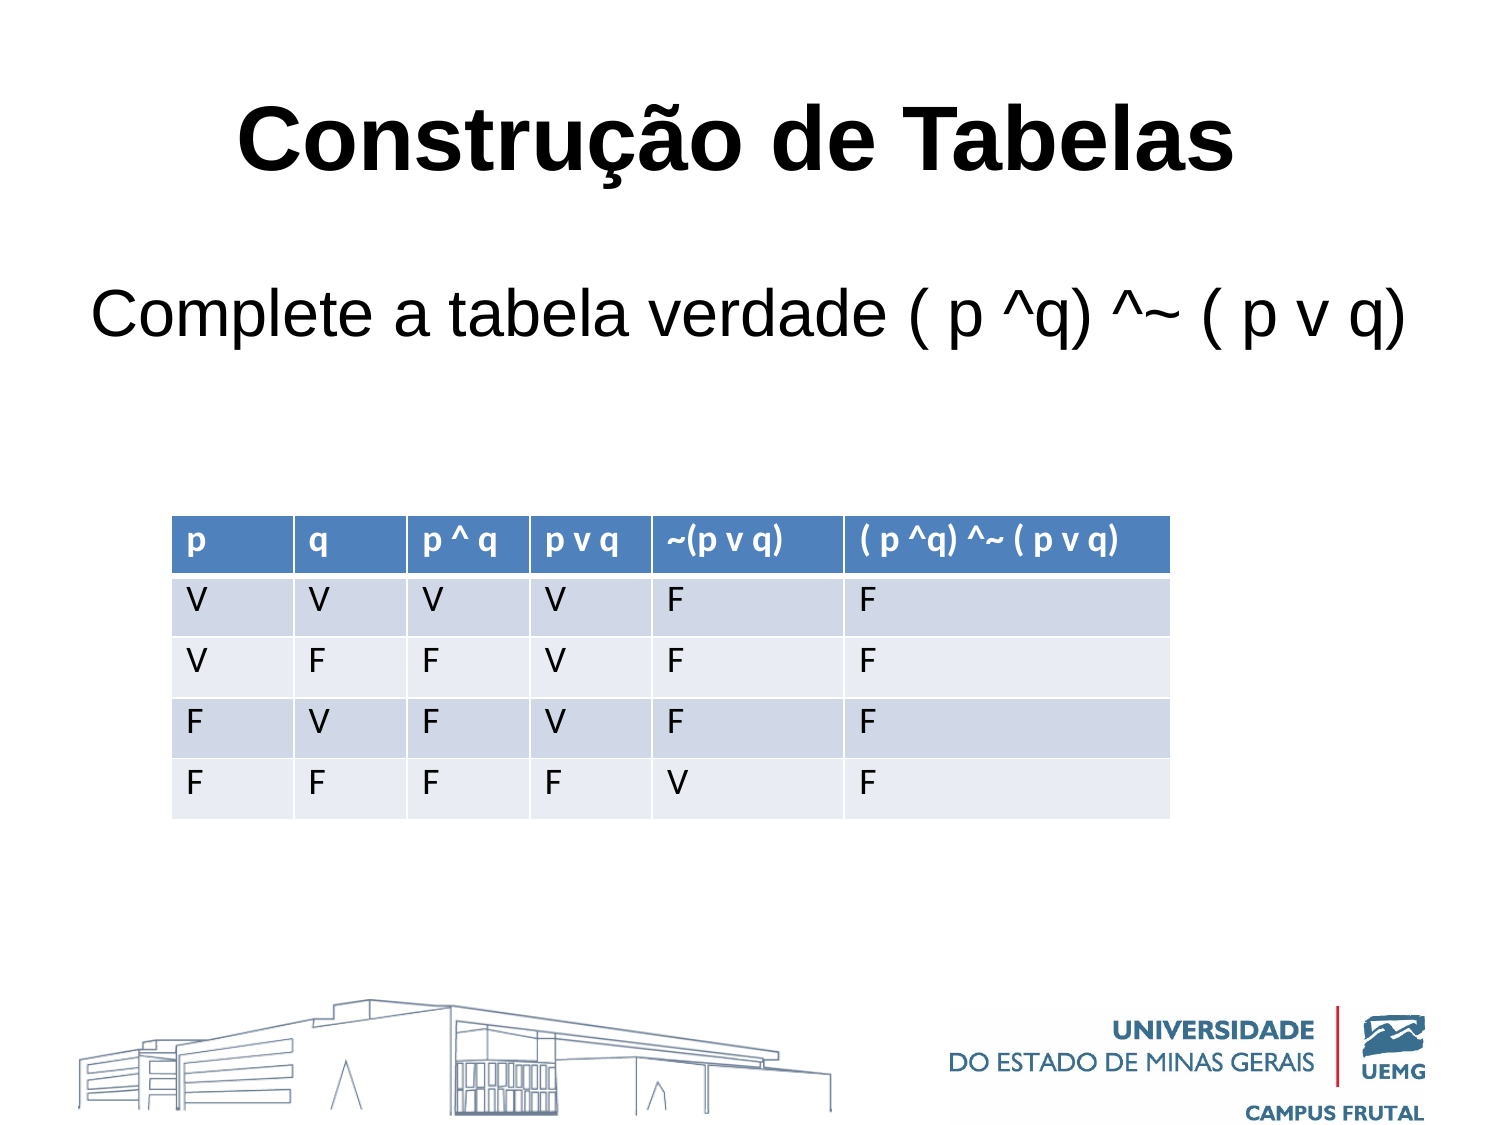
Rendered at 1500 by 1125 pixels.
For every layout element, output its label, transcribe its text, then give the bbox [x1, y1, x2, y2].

table_cell F [845, 759, 1170, 819]
picture [78, 999, 832, 1116]
table_cell F [845, 699, 1170, 758]
picture [950, 1006, 1425, 1125]
table_header p ^ q [408, 516, 529, 573]
table_cell V [408, 579, 529, 636]
table_cell V [531, 699, 651, 758]
table_cell F [531, 759, 651, 819]
table_cell F [295, 638, 406, 697]
table_cell F [172, 699, 293, 758]
table_cell V [531, 638, 651, 697]
table_cell V [531, 579, 651, 636]
table_header p [172, 516, 293, 573]
table_cell F [295, 759, 406, 819]
table_cell F [653, 579, 843, 636]
table_cell V [653, 759, 843, 819]
table_cell V [295, 699, 406, 758]
title Construção de Tabelas [75, 45, 1425, 233]
table_cell F [653, 699, 843, 758]
table_cell F [408, 759, 529, 819]
table_cell F [408, 638, 529, 697]
list Complete a tabela verdade ( p ^q) ^~ ( p v q) [75, 262, 1425, 988]
table_cell F [845, 638, 1170, 697]
table_header ~(p v q) [653, 516, 843, 573]
table_header p v q [531, 516, 651, 573]
table_cell V [295, 579, 406, 636]
table_cell V [172, 638, 293, 697]
table_cell F [653, 638, 843, 697]
table_cell F [845, 579, 1170, 636]
table_cell F [408, 699, 529, 758]
table_header ( p ^q) ^~ ( p v q) [845, 516, 1170, 573]
table_header q [295, 516, 406, 573]
table_cell F [172, 759, 293, 819]
table_cell V [172, 579, 293, 636]
